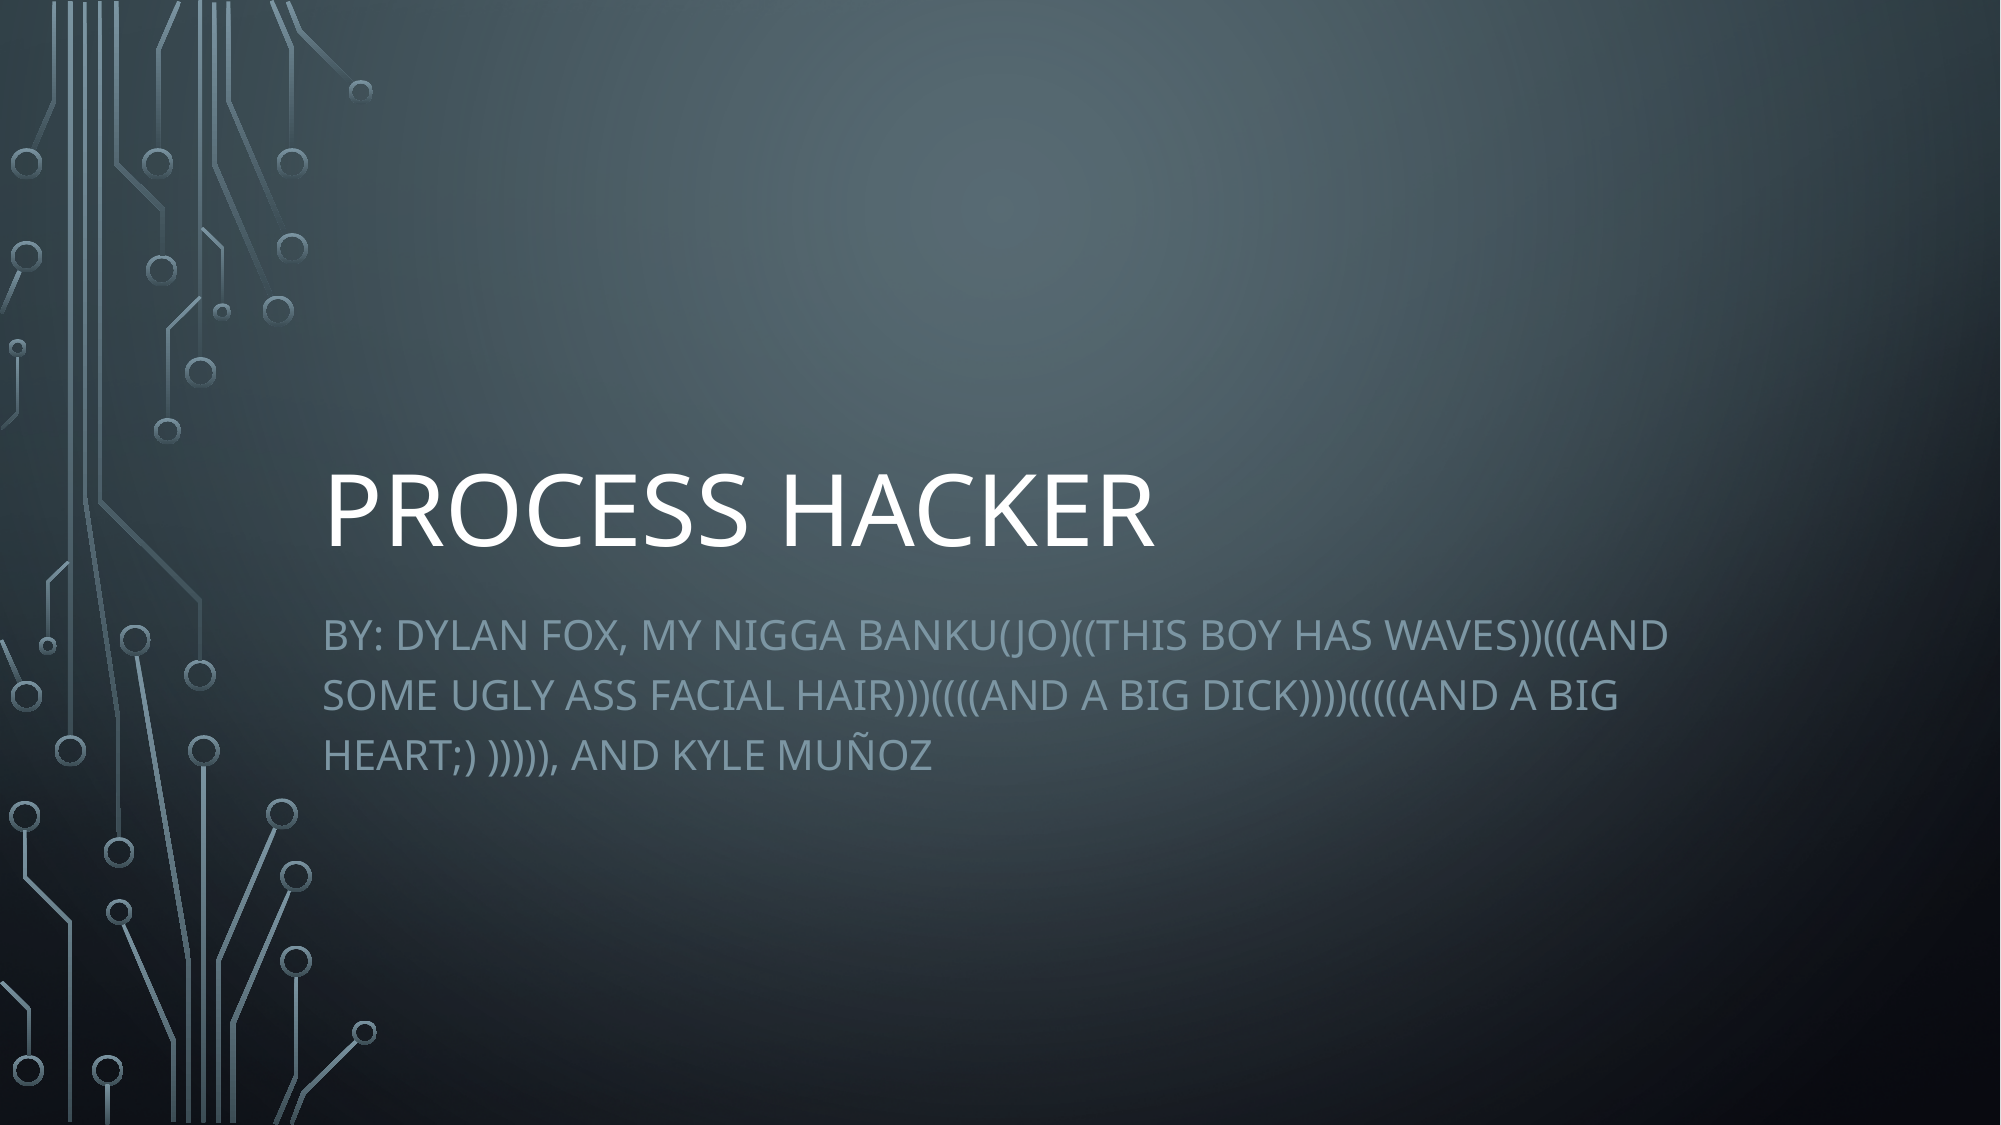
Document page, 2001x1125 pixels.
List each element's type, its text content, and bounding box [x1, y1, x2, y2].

title Process Hacker [307, 184, 1750, 576]
subtitle By: Dylan Fox, My nigga banku(Jo)((This Boy has waves))(((And some ugly ass facial hair)))((((And a big dick))))(((((And a big heart;) ))))), and Kyle Muñoz [307, 590, 1750, 863]
